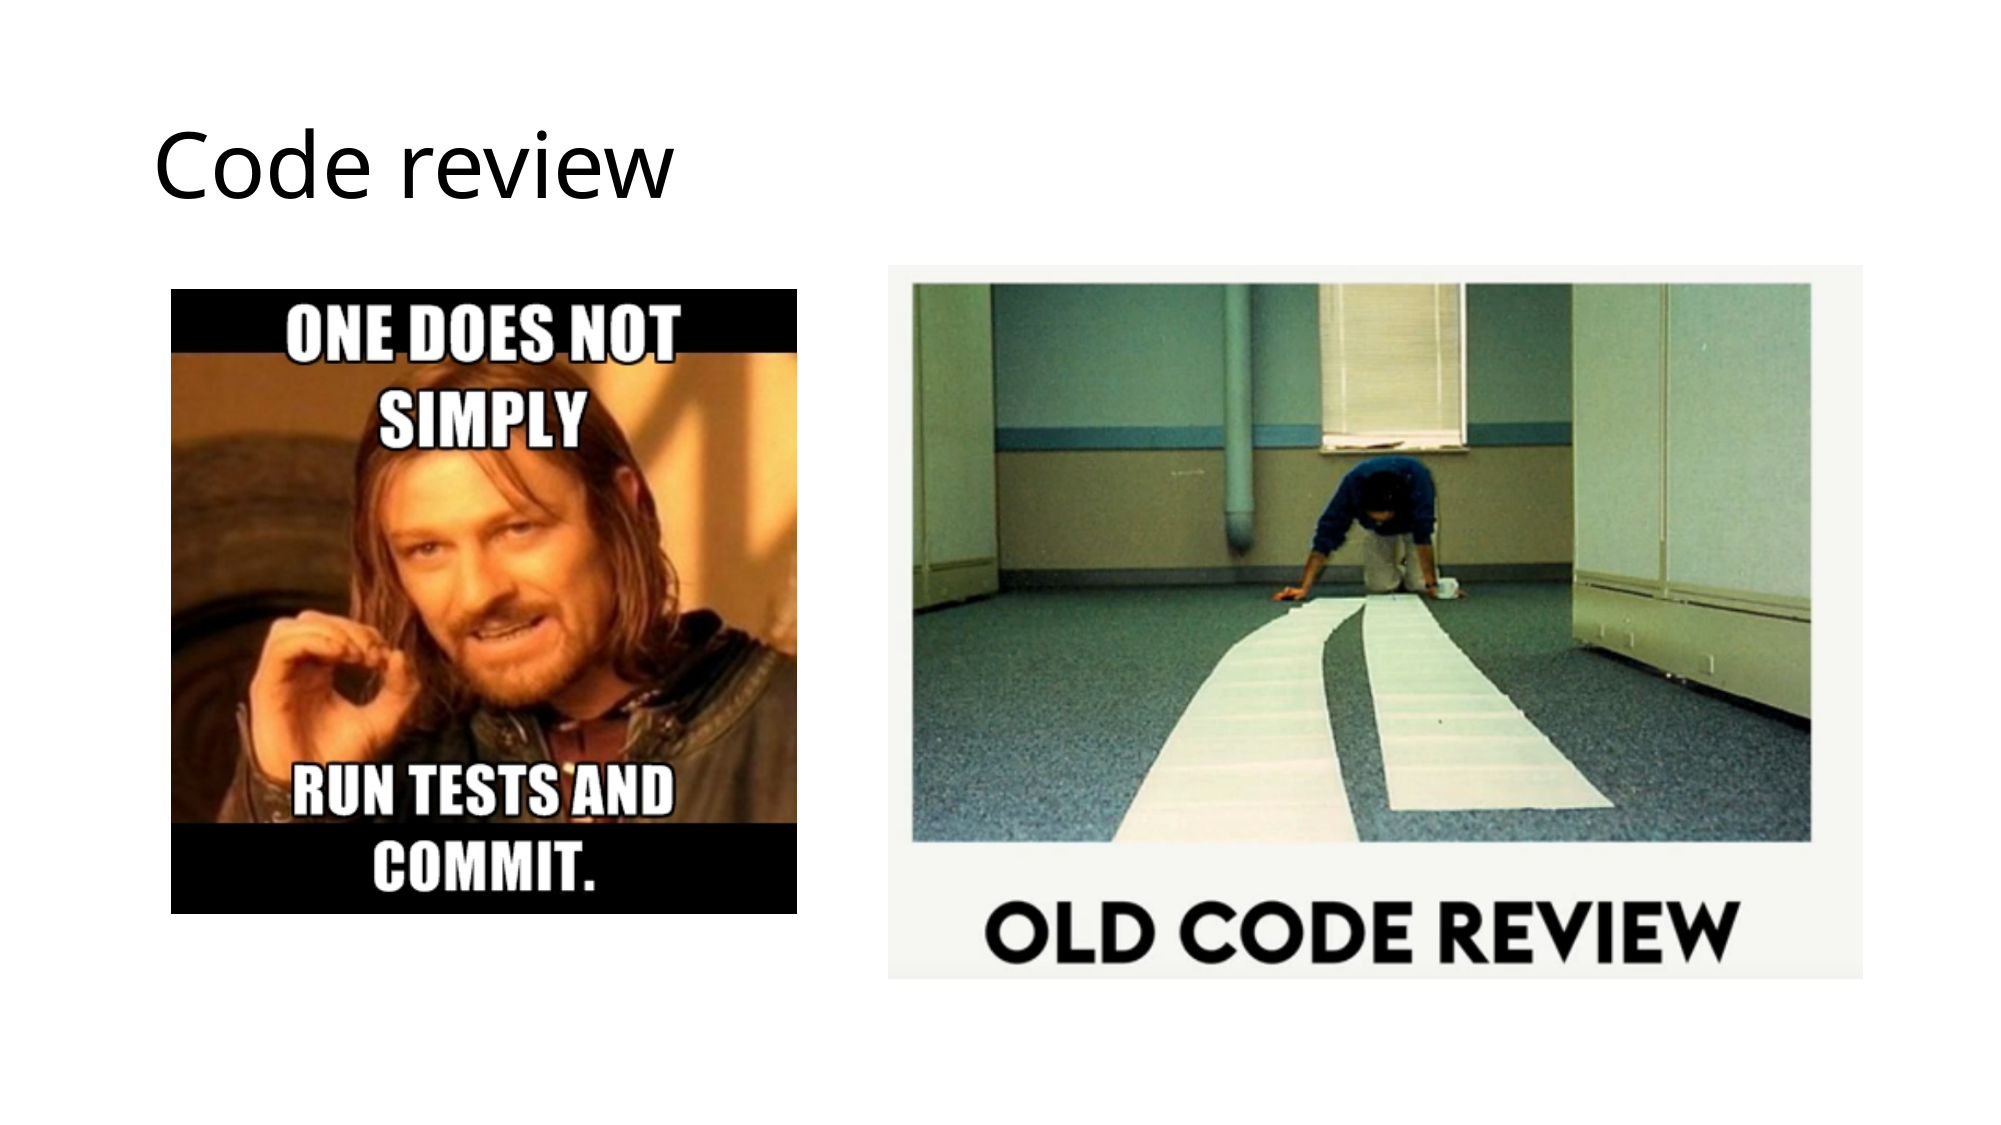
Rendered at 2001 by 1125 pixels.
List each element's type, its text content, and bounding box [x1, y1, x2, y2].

picture [171, 289, 797, 915]
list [888, 265, 1863, 980]
title Code review [137, 59, 1863, 278]
